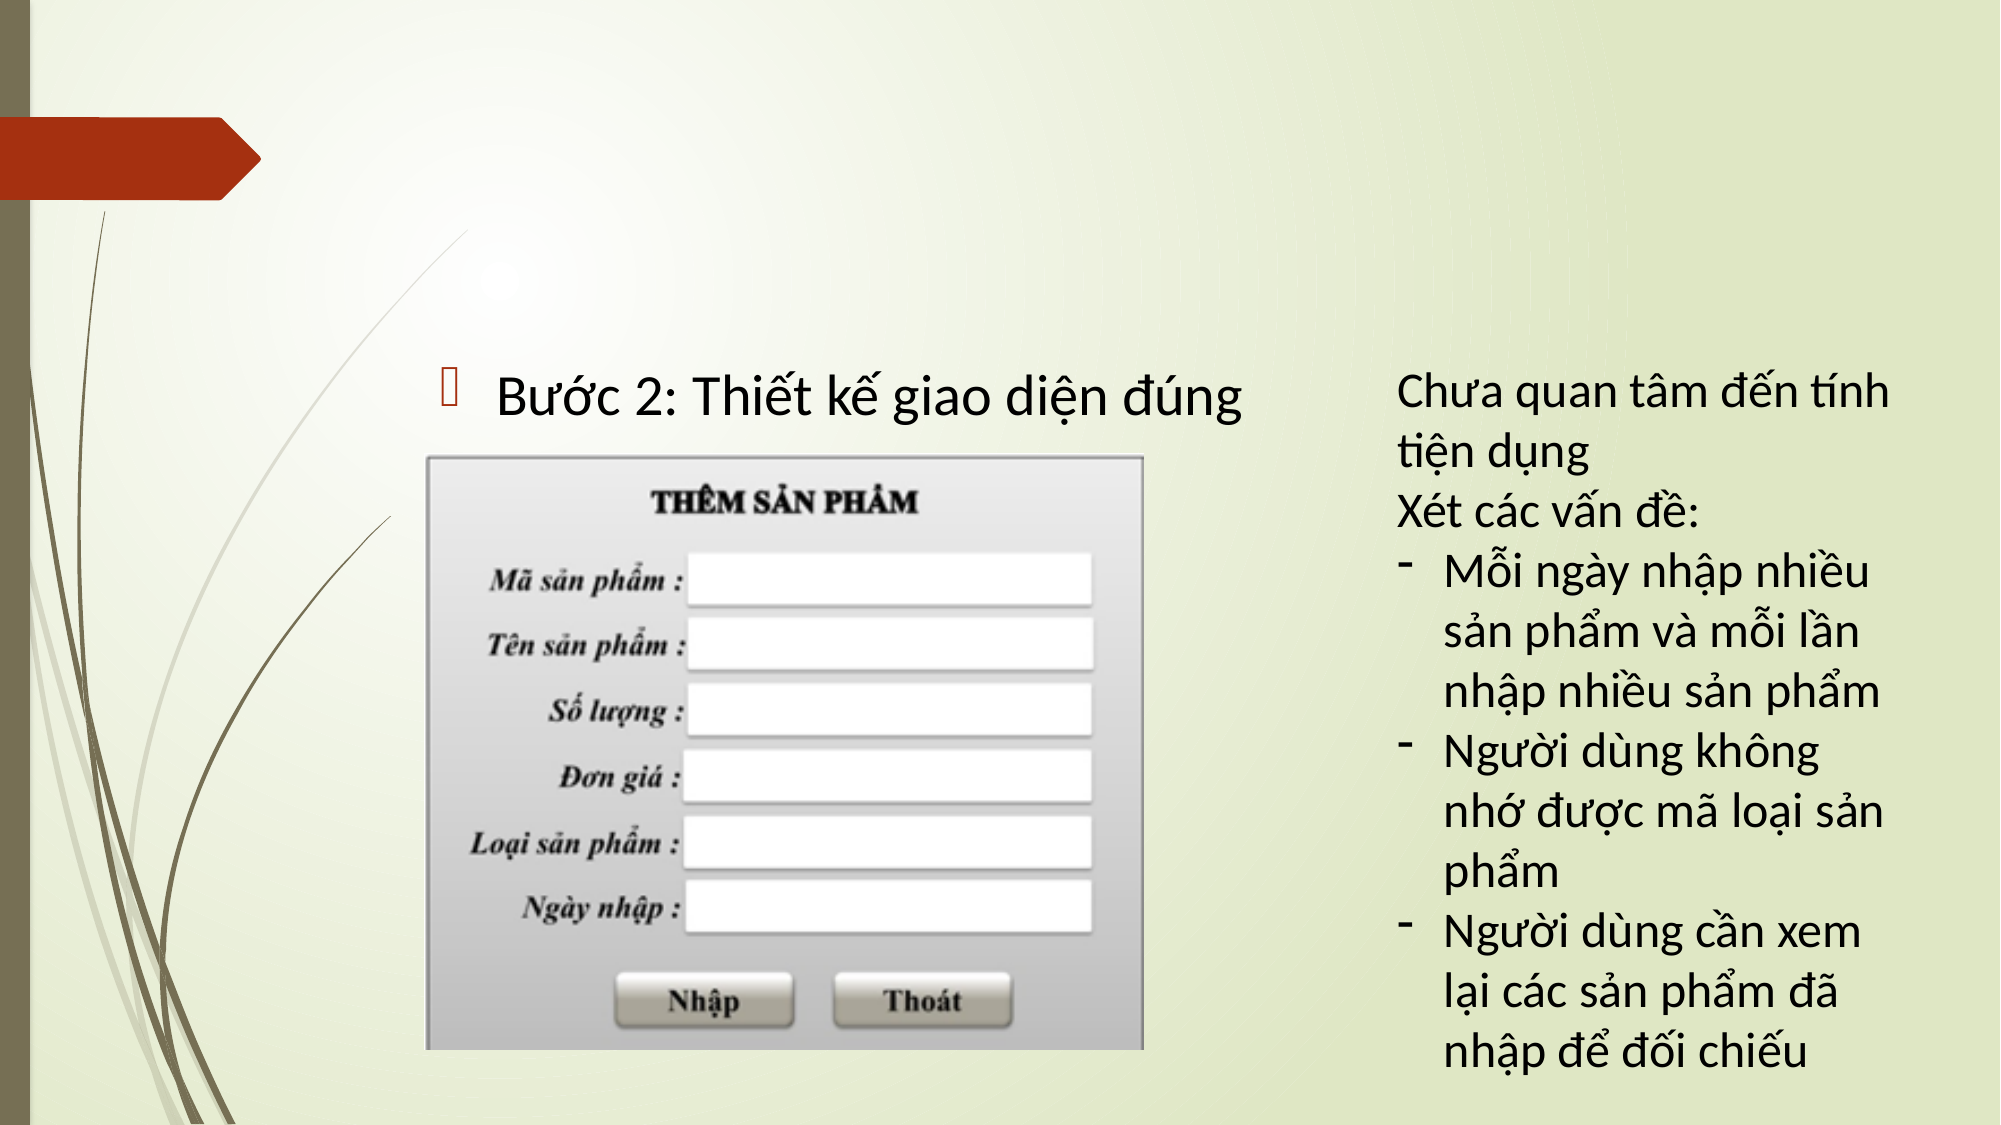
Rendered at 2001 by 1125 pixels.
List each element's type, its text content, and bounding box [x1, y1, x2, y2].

list Bước 2: Thiết kế giao diện đúng [424, 350, 1382, 970]
text_box Chưa quan tâm đến tính tiện dụng Xét các vấn đề: Mỗi ngày nhập nhiều sản phẩm và mỗi lần nhập nhiều sản phẩm Người dùng không nhớ được mã loại sản phẩm Người dùng cần xem lại các sản phẩm đã nhập để đối chiếu [1382, 350, 1925, 1086]
picture [424, 453, 1144, 1051]
